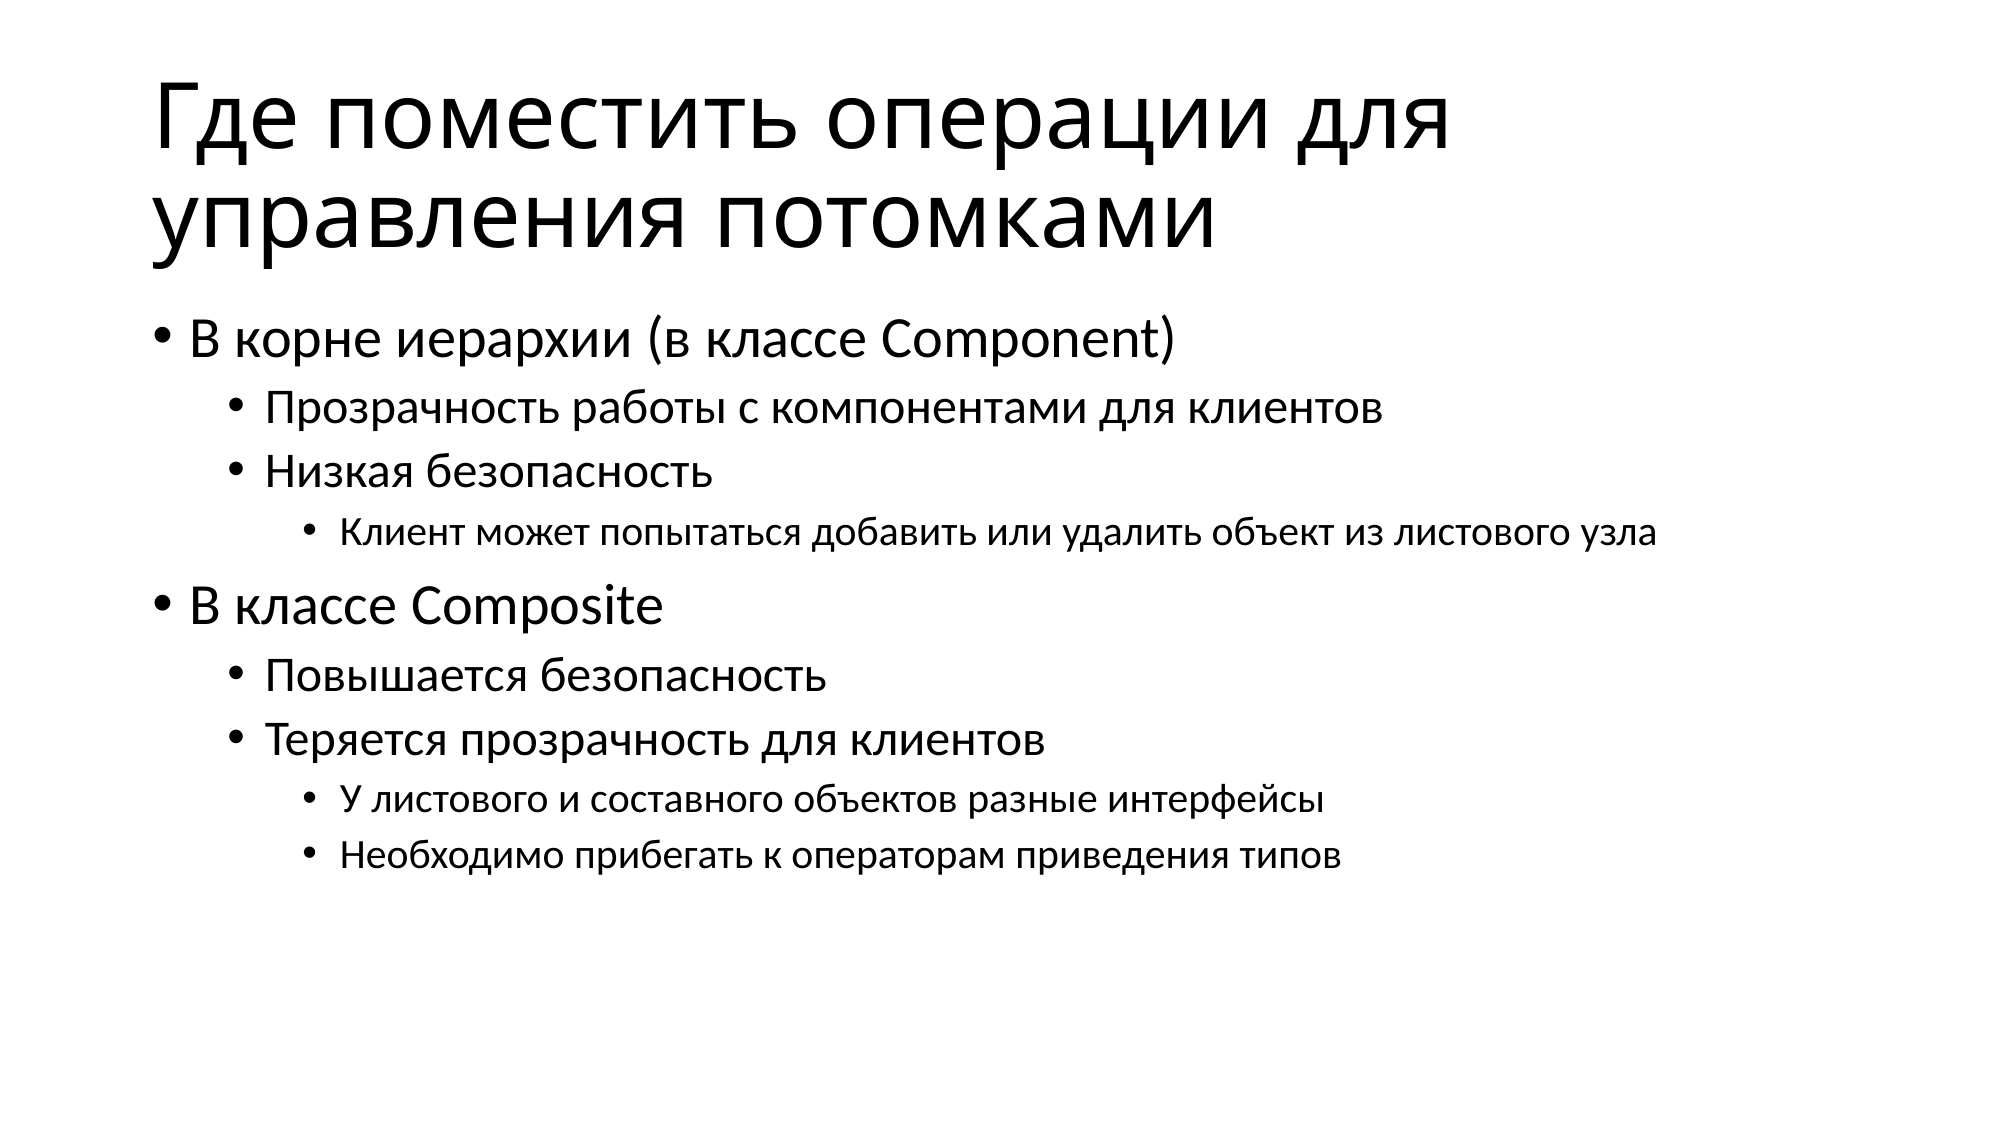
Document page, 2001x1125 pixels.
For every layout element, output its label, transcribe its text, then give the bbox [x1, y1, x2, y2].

list В корне иерархии (в классе Component) Прозрачность работы с компонентами для клиентов Низкая безопасность Клиент может попытаться добавить или удалить объект из листового узла В классе Composite Повышается безопасность Теряется прозрачность для клиентов У листового и составного объектов разные интерфейсы Необходимо прибегать к операторам приведения типов [137, 299, 1863, 1014]
title Где поместить операции для управления потомками [137, 59, 1863, 278]
